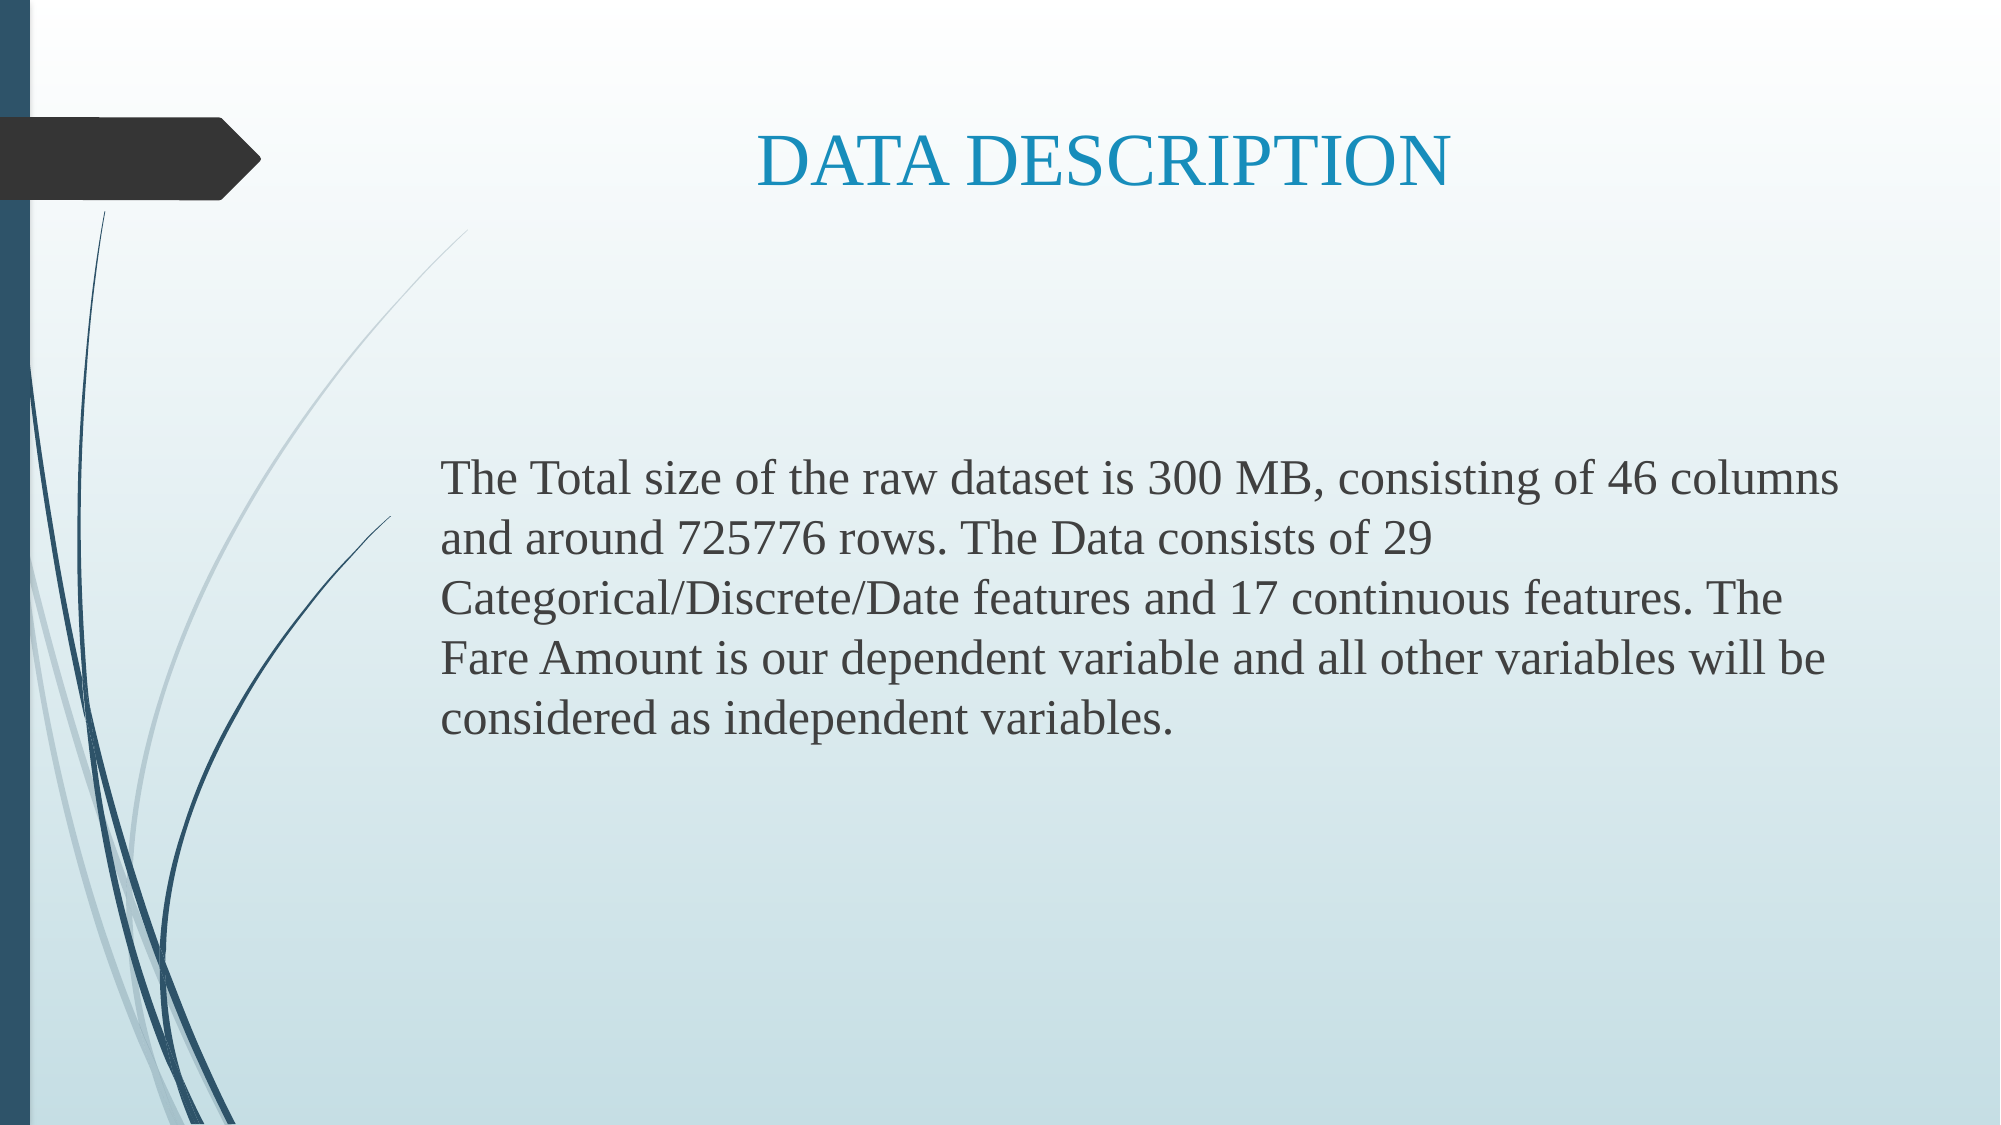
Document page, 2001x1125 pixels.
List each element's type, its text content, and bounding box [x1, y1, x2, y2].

title DATA DESCRIPTION [425, 102, 1785, 313]
list The Total size of the raw dataset is 300 MB, consisting of 46 columns and around 725776 rows. The Data consists of 29 Categorical/Discrete/Date features and 17 continuous features. The Fare Amount is our dependent variable and all other variables will be considered as independent variables. [425, 371, 1888, 991]
